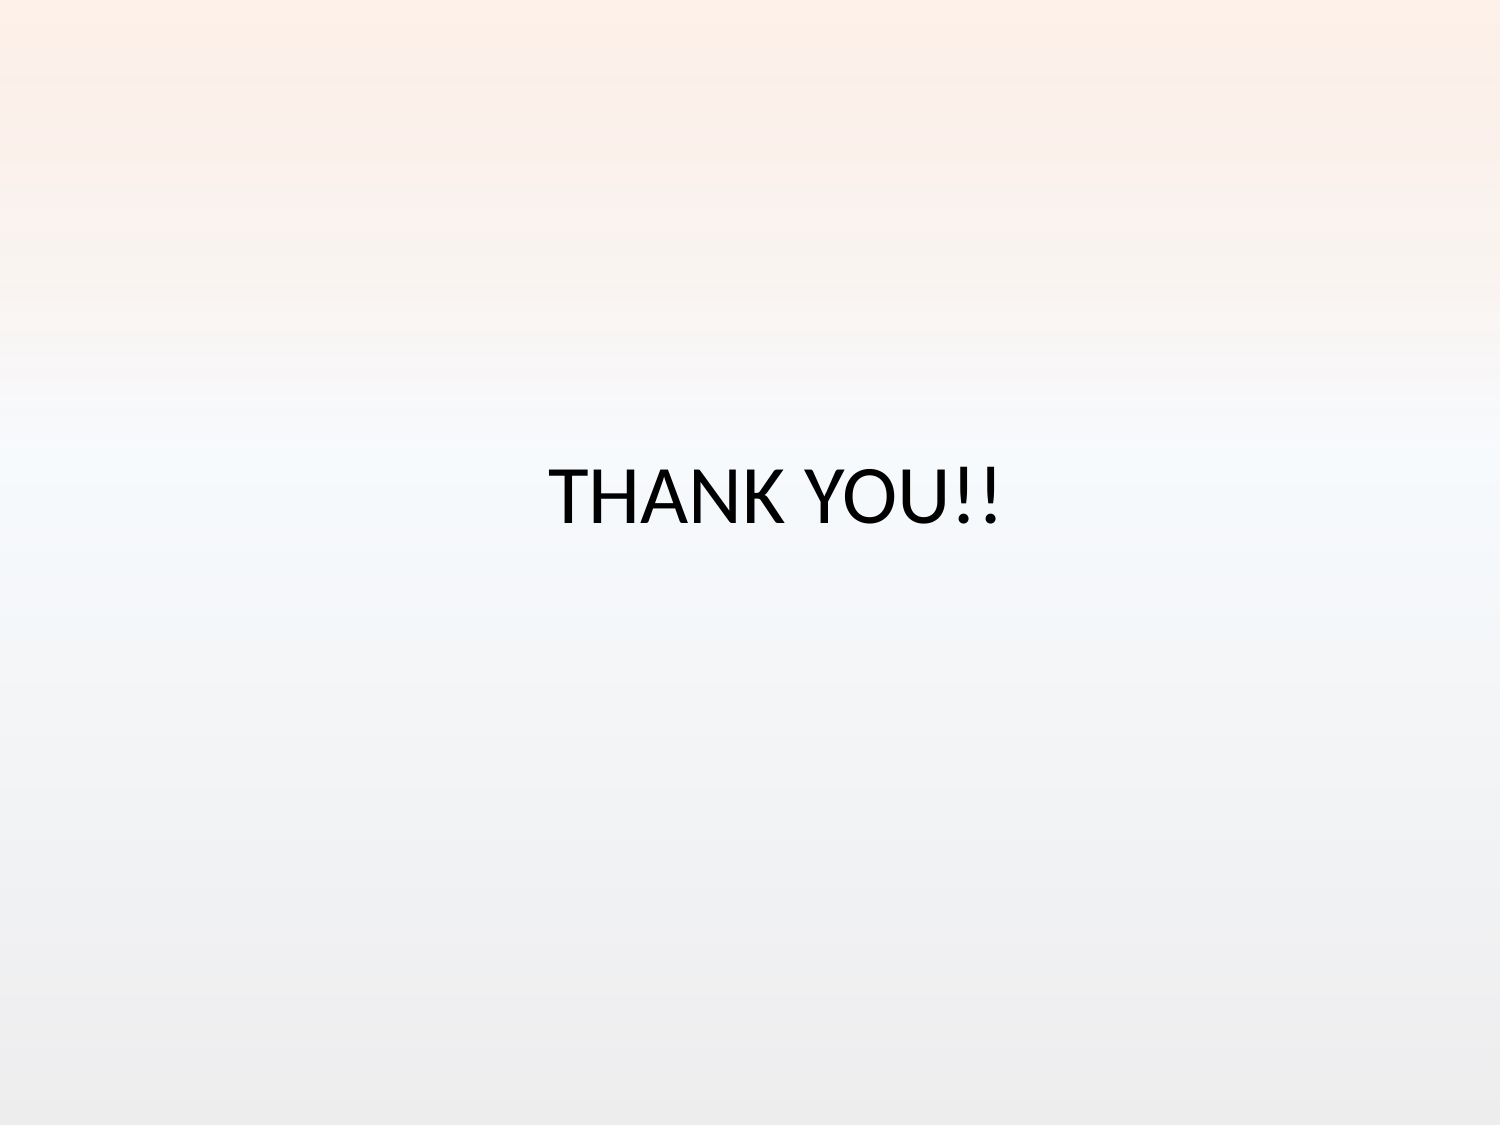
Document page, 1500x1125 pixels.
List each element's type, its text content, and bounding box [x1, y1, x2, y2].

text_box THANK YOU!! [533, 433, 1021, 549]
picture [0, 0, 1500, 1125]
